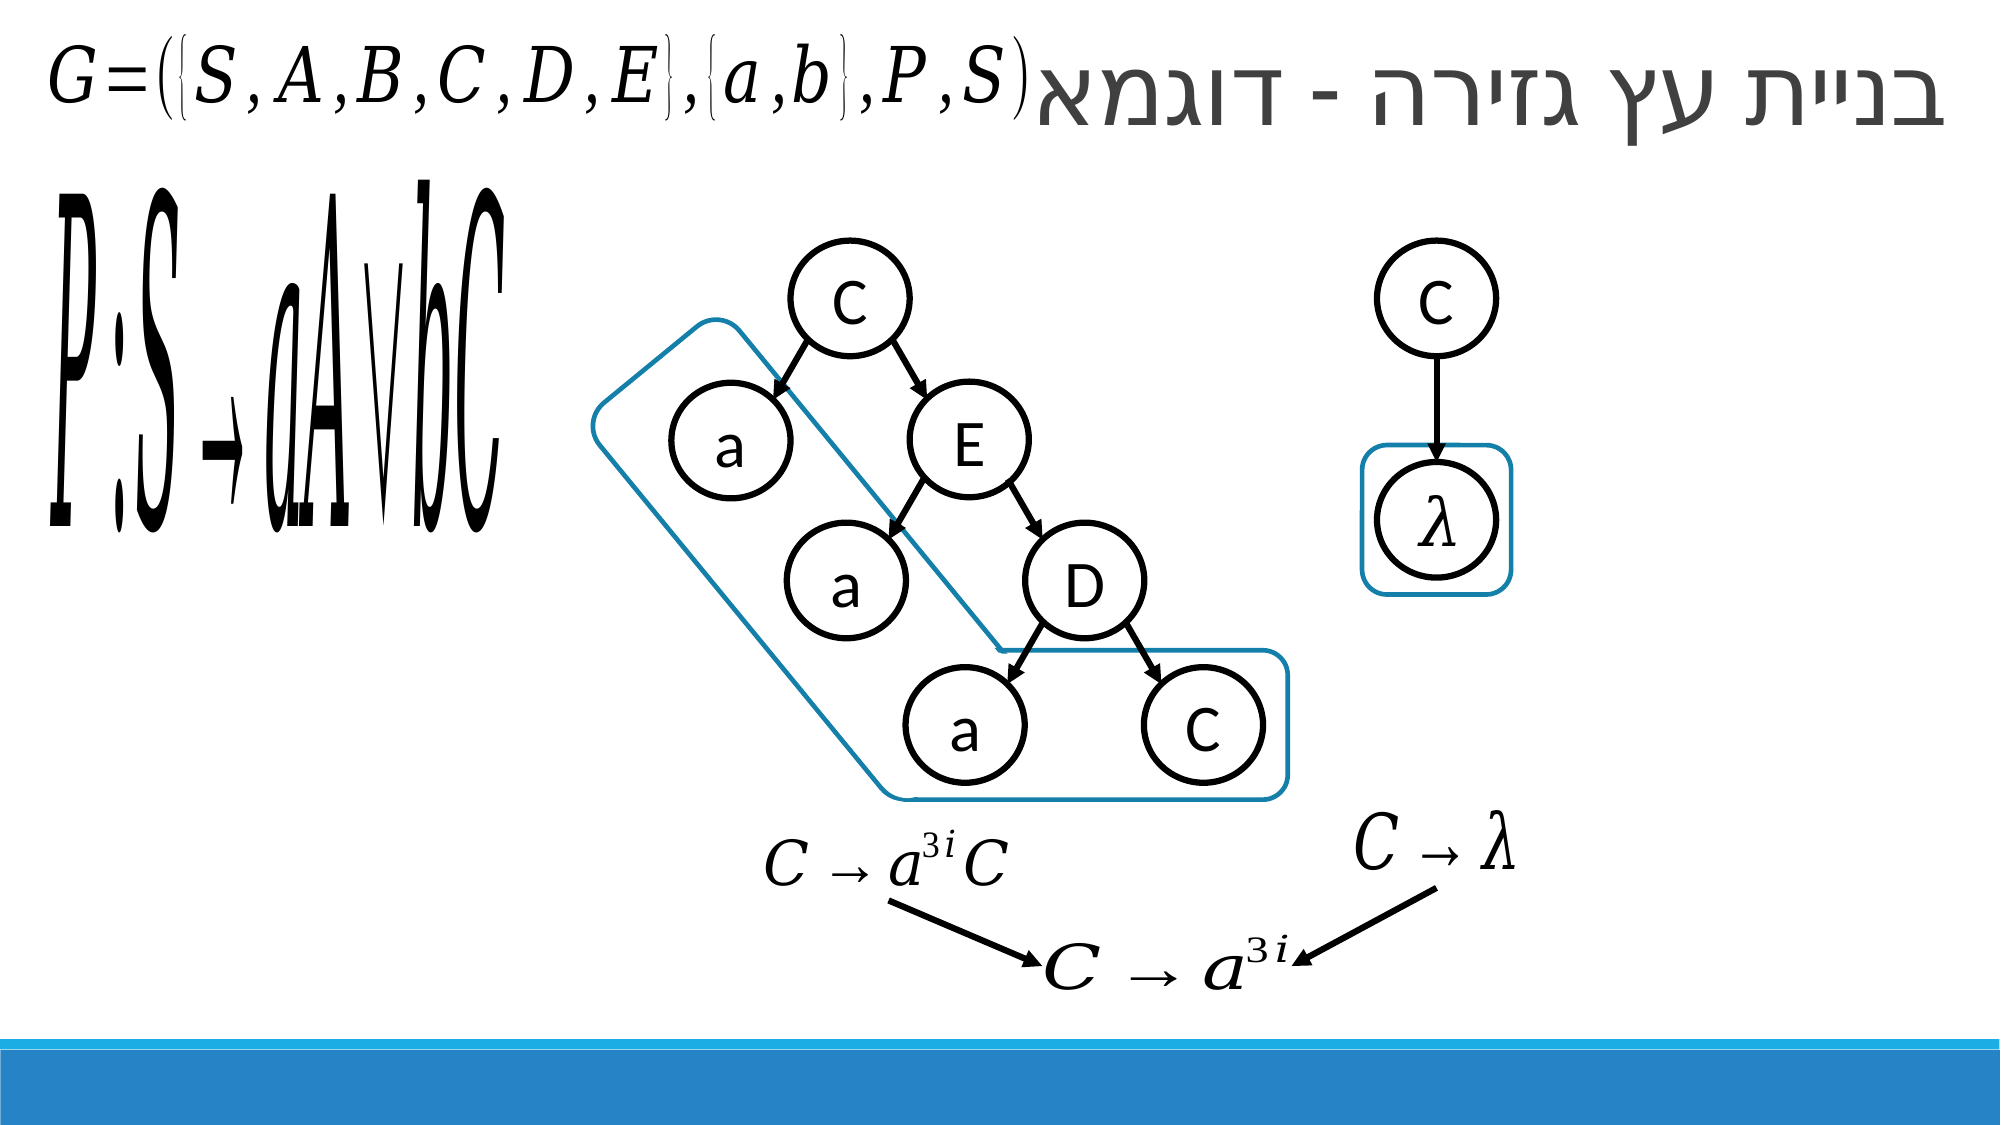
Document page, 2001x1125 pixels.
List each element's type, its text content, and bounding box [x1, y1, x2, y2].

text_box [1360, 443, 1513, 596]
text_box C [789, 239, 911, 358]
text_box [888, 478, 924, 541]
text_box [885, 648, 1290, 801]
text_box [803, 576, 1003, 798]
text_box D [1023, 521, 1146, 640]
text_box a [785, 521, 908, 640]
text_box [591, 318, 898, 800]
text_box a [904, 665, 1027, 785]
text_box a [670, 381, 792, 500]
text_box [898, 548, 1002, 648]
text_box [1006, 623, 1043, 685]
text_box [1017, 693, 1024, 704]
title בניית עץ גזירה - דוגמא [313, 0, 1964, 154]
text_box C [1142, 665, 1265, 785]
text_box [1291, 887, 1438, 967]
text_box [887, 899, 1043, 967]
text_box 𝜆 [1375, 460, 1498, 579]
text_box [891, 338, 928, 401]
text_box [1007, 478, 1044, 541]
text_box E [908, 380, 1031, 499]
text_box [772, 338, 809, 401]
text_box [1126, 623, 1162, 685]
text_box C [1375, 239, 1498, 358]
